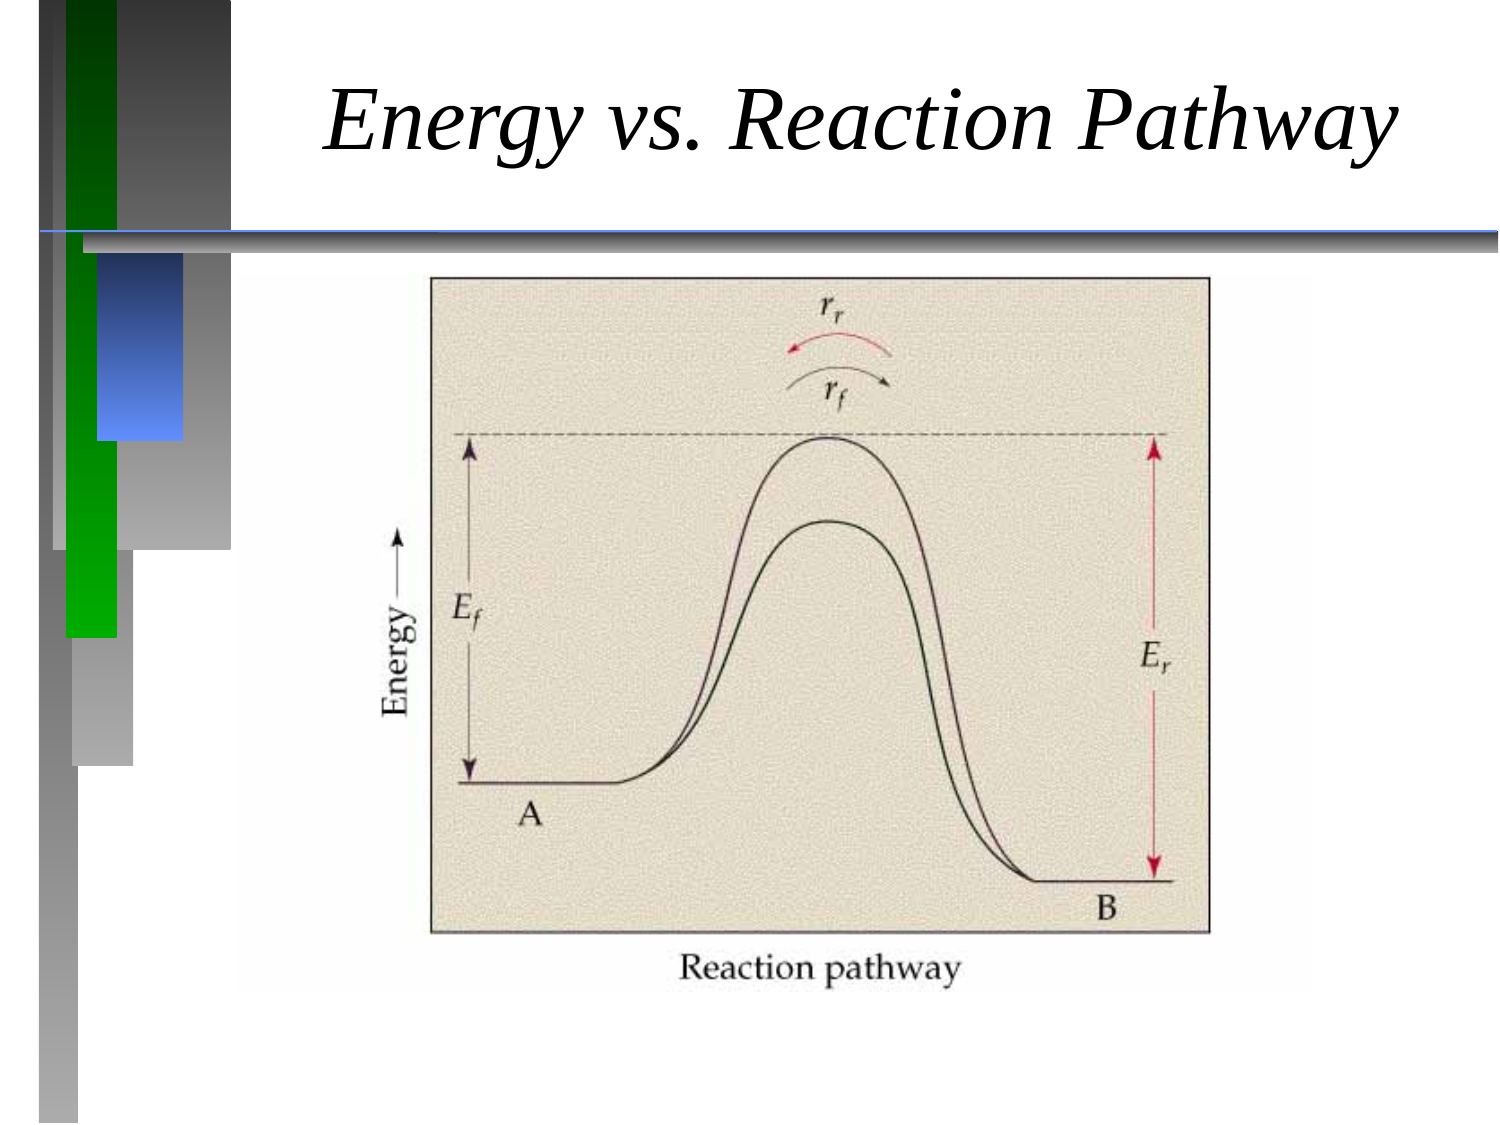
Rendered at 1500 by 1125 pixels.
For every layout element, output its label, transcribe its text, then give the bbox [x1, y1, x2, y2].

picture [237, 274, 1313, 993]
title Energy vs. Reaction Pathway [224, 99, 1500, 176]
